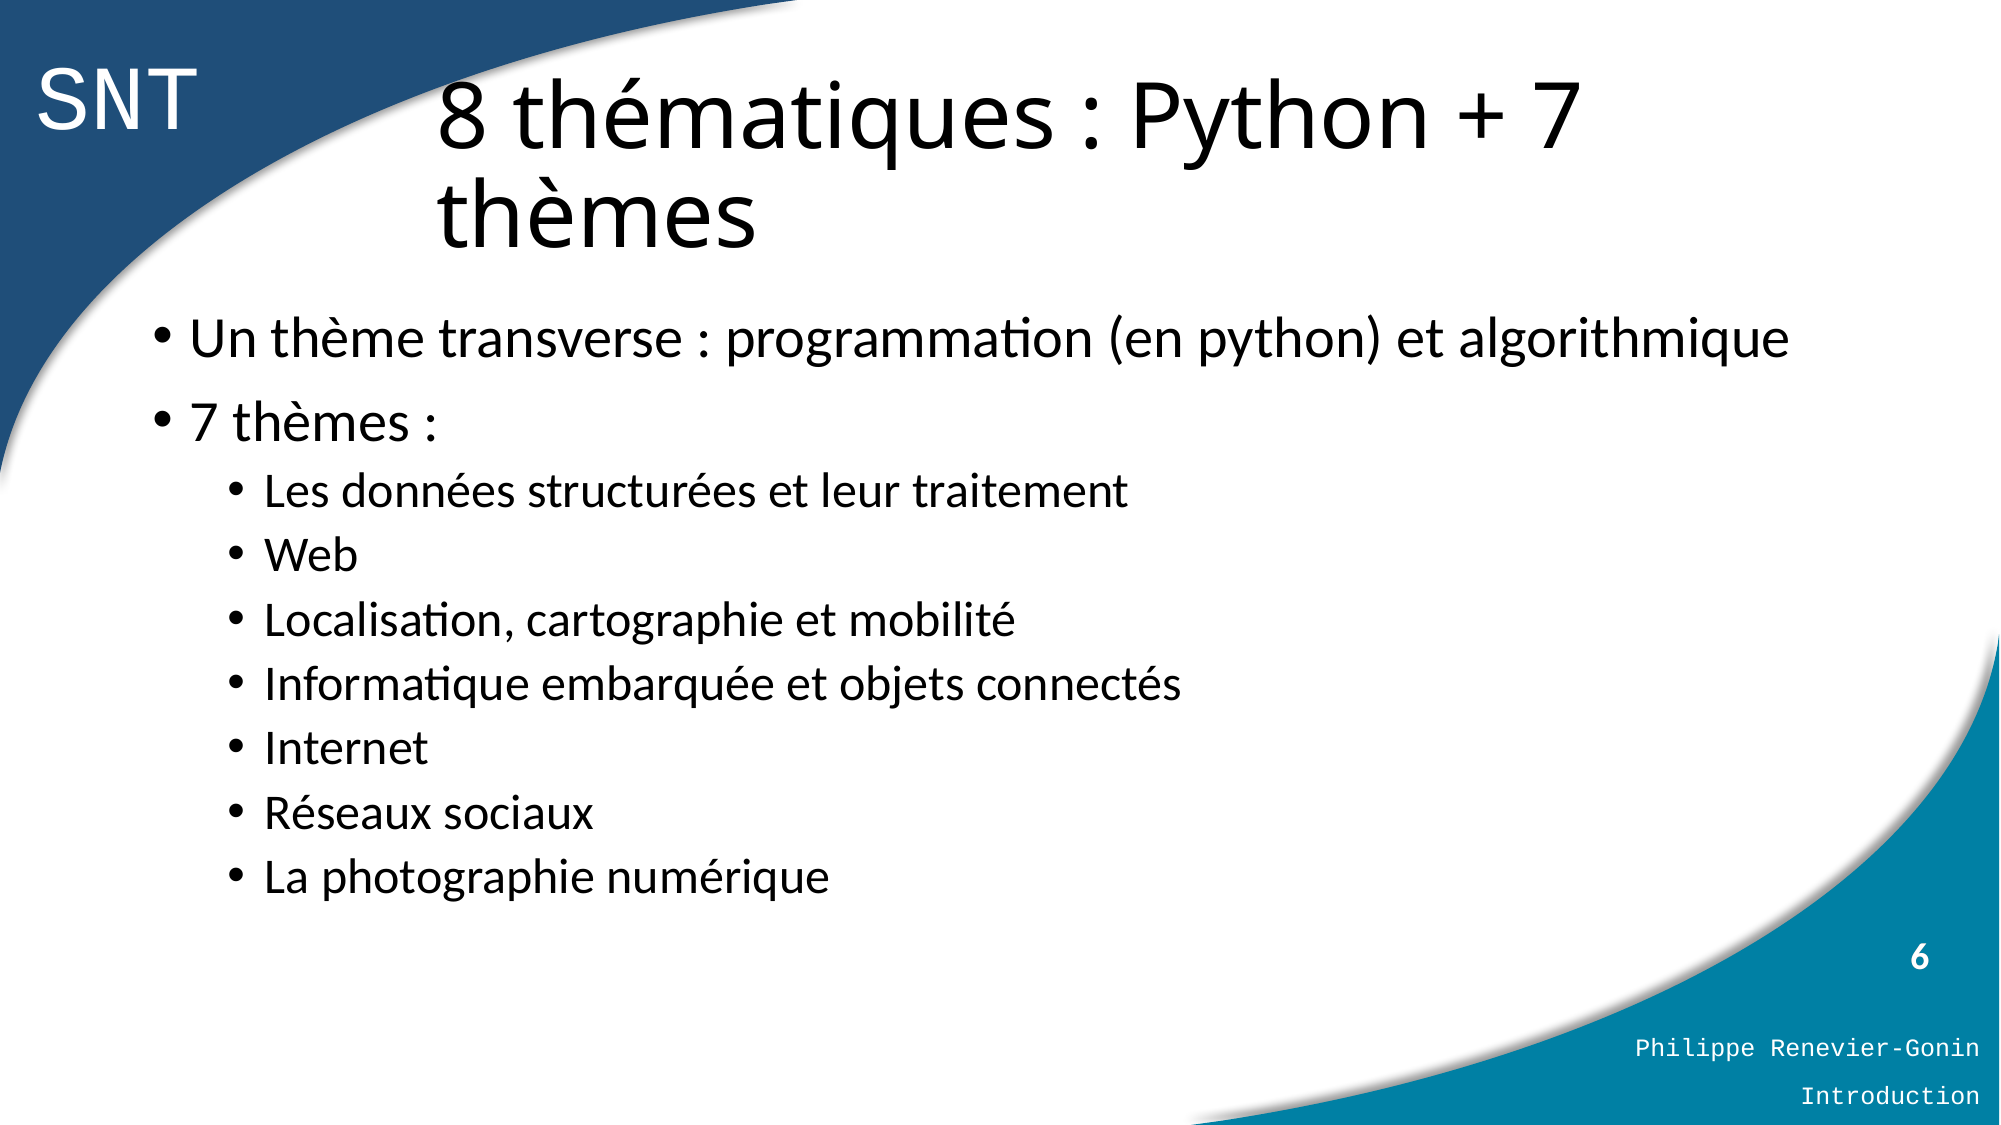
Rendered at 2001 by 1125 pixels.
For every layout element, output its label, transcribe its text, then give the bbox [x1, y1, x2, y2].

title 8 thématiques : Python + 7 thèmes [421, 59, 1863, 278]
list Un thème transverse : programmation (en python) et algorithmique 7 thèmes : Les données structurées et leur traitement Web Localisation, cartographie et mobilité Informatique embarquée et objets connectés Internet Réseaux sociaux La photographie numérique [137, 299, 1863, 1014]
